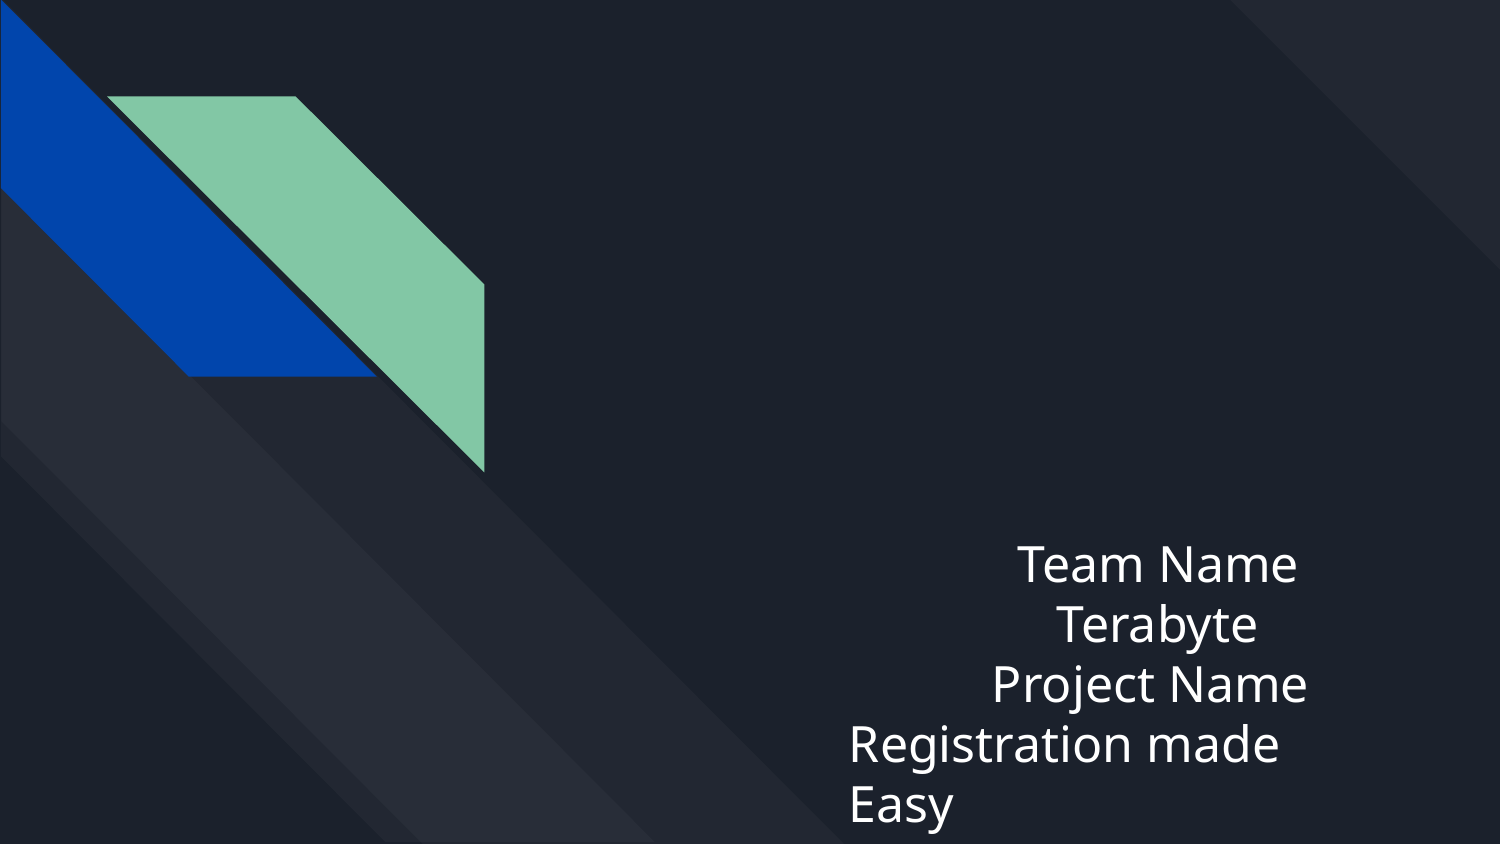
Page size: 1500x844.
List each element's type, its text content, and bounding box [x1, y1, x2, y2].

subtitle Team Name Terabyte Project Name Registration made Easy [833, 517, 1404, 809]
